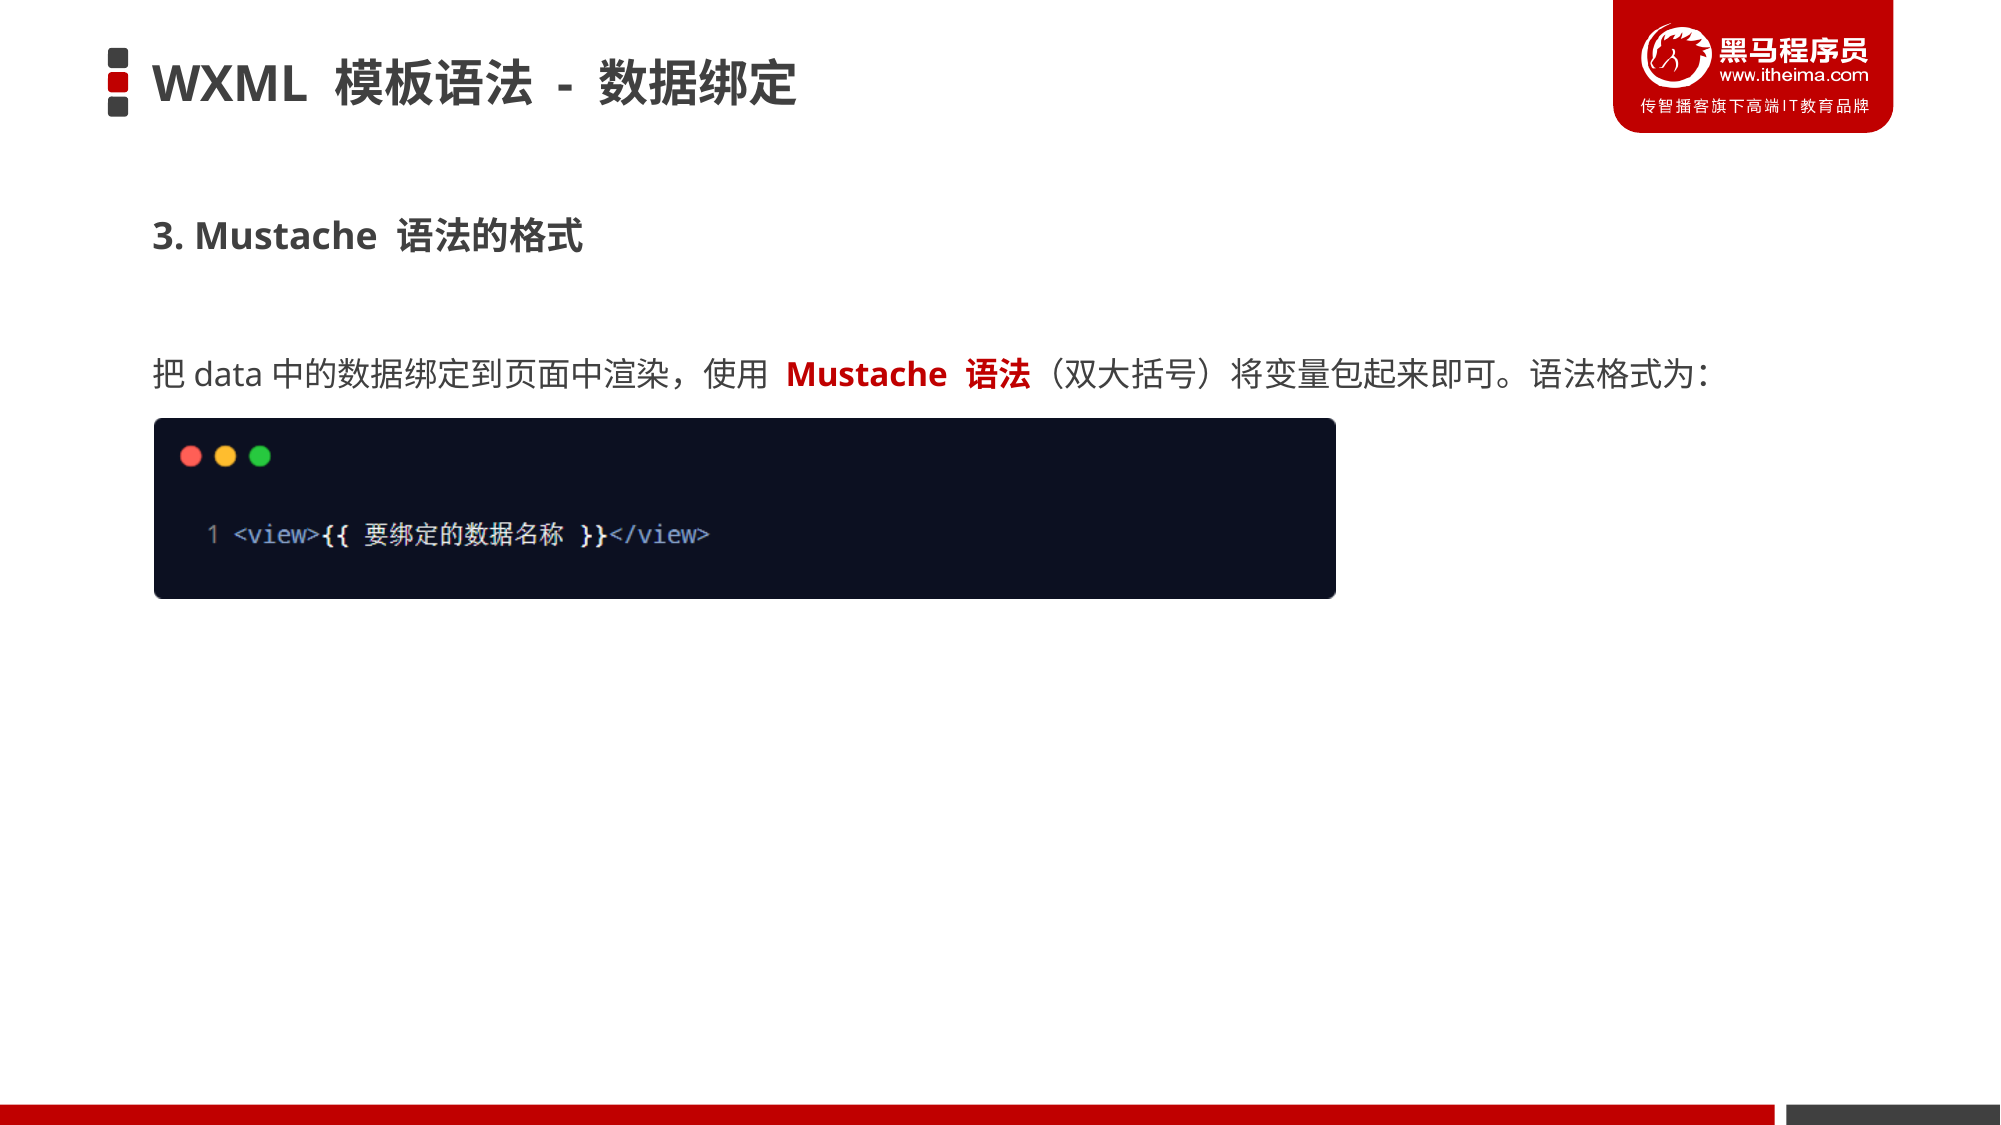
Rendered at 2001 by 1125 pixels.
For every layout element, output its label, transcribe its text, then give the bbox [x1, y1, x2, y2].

list 3. Mustache 语法的格式 [137, 192, 1753, 277]
title WXML 模板语法 - 数据绑定 [137, 38, 1577, 124]
picture [1616, 11, 1894, 125]
picture [153, 418, 1336, 600]
list 把data中的数据绑定到页面中渲染，使用 Mustache 语法（双大括号）将变量包起来即可。语法格式为： [137, 326, 1753, 412]
